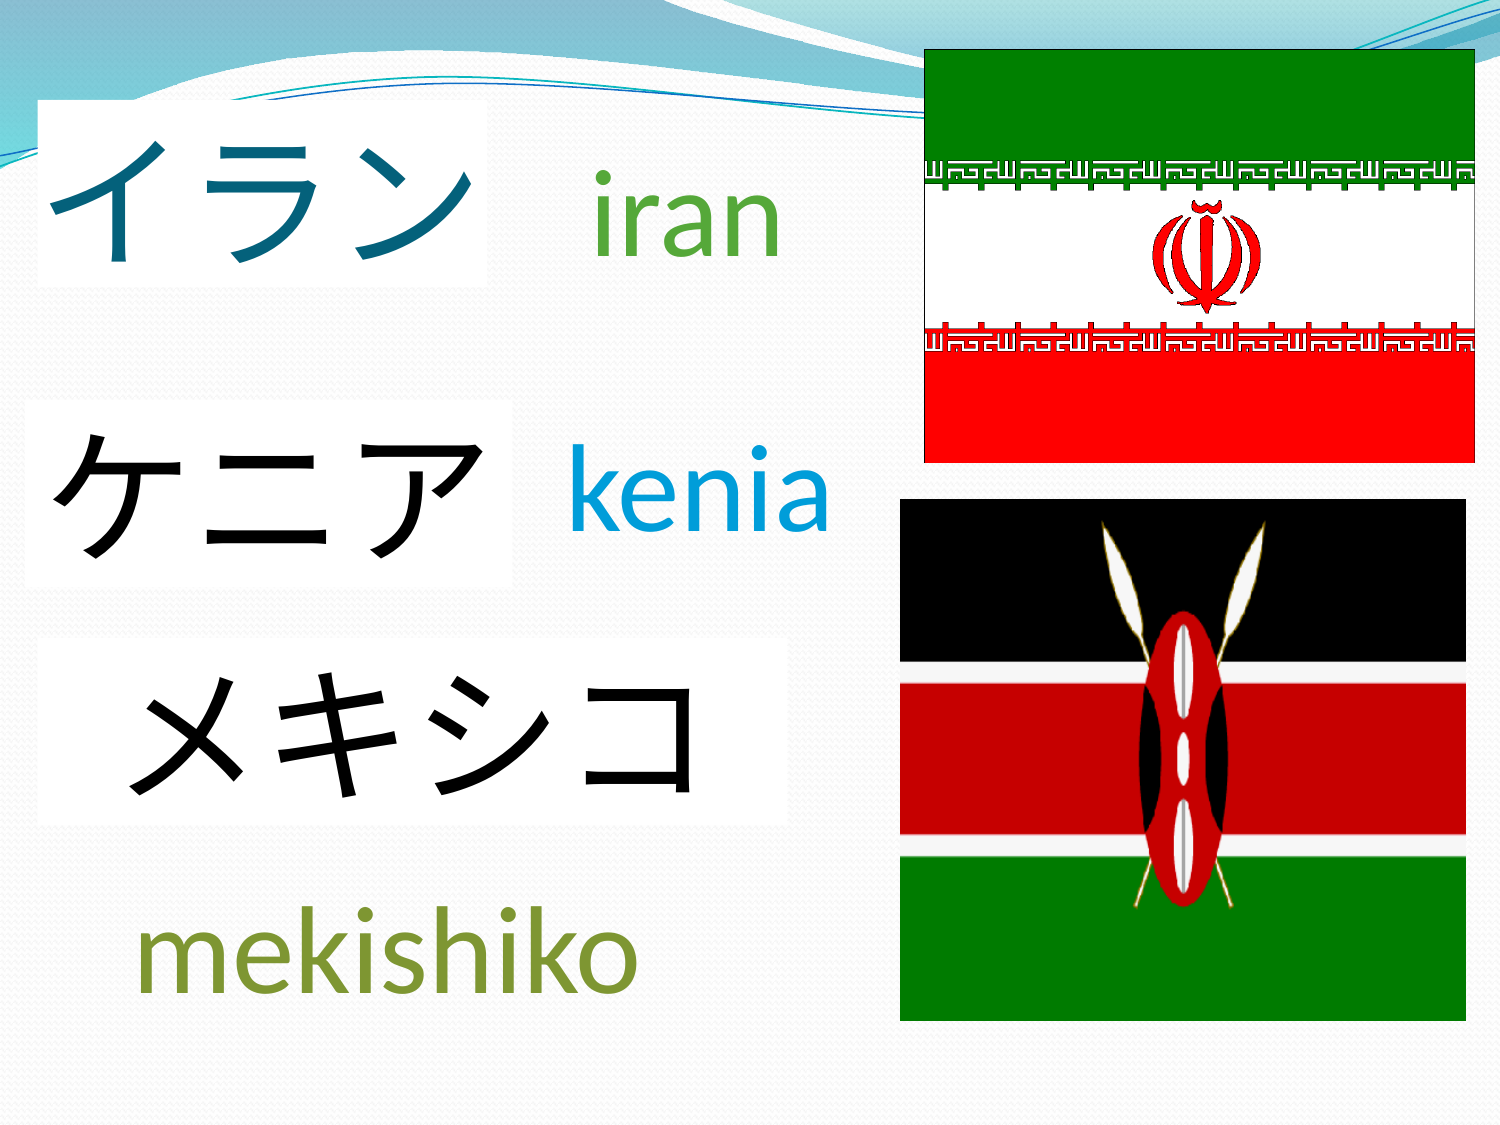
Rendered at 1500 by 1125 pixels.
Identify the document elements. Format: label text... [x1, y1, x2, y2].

text_box iran [525, 112, 850, 300]
text_box [450, 849, 850, 1038]
text_box ケニア [24, 399, 513, 588]
text_box mekishiko [62, 849, 450, 1038]
picture [899, 499, 1466, 1021]
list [924, 49, 1476, 463]
text_box kenia [525, 387, 875, 575]
title イラン [37, 99, 488, 288]
text_box メキシコ [37, 637, 788, 825]
